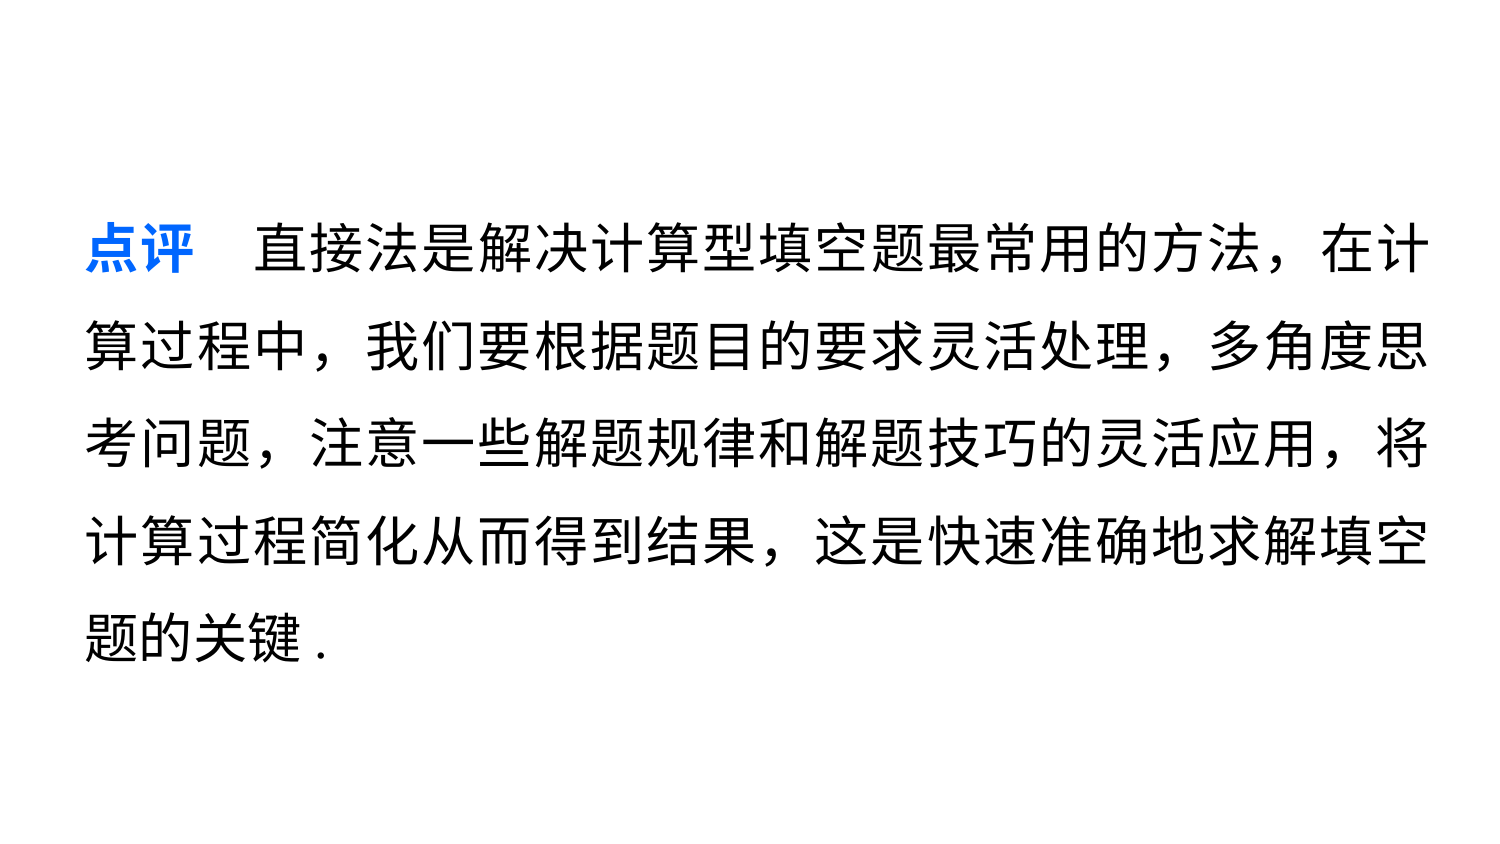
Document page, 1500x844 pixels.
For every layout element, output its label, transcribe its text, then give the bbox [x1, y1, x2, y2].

text_box 点评 直接法是解决计算型填空题最常用的方法，在计算过程中，我们要根据题目的要求灵活处理，多角度思考问题，注意一些解题规律和解题技巧的灵活应用，将计算过程简化从而得到结果，这是快速准确地求解填空题的关键. [70, 174, 1447, 677]
